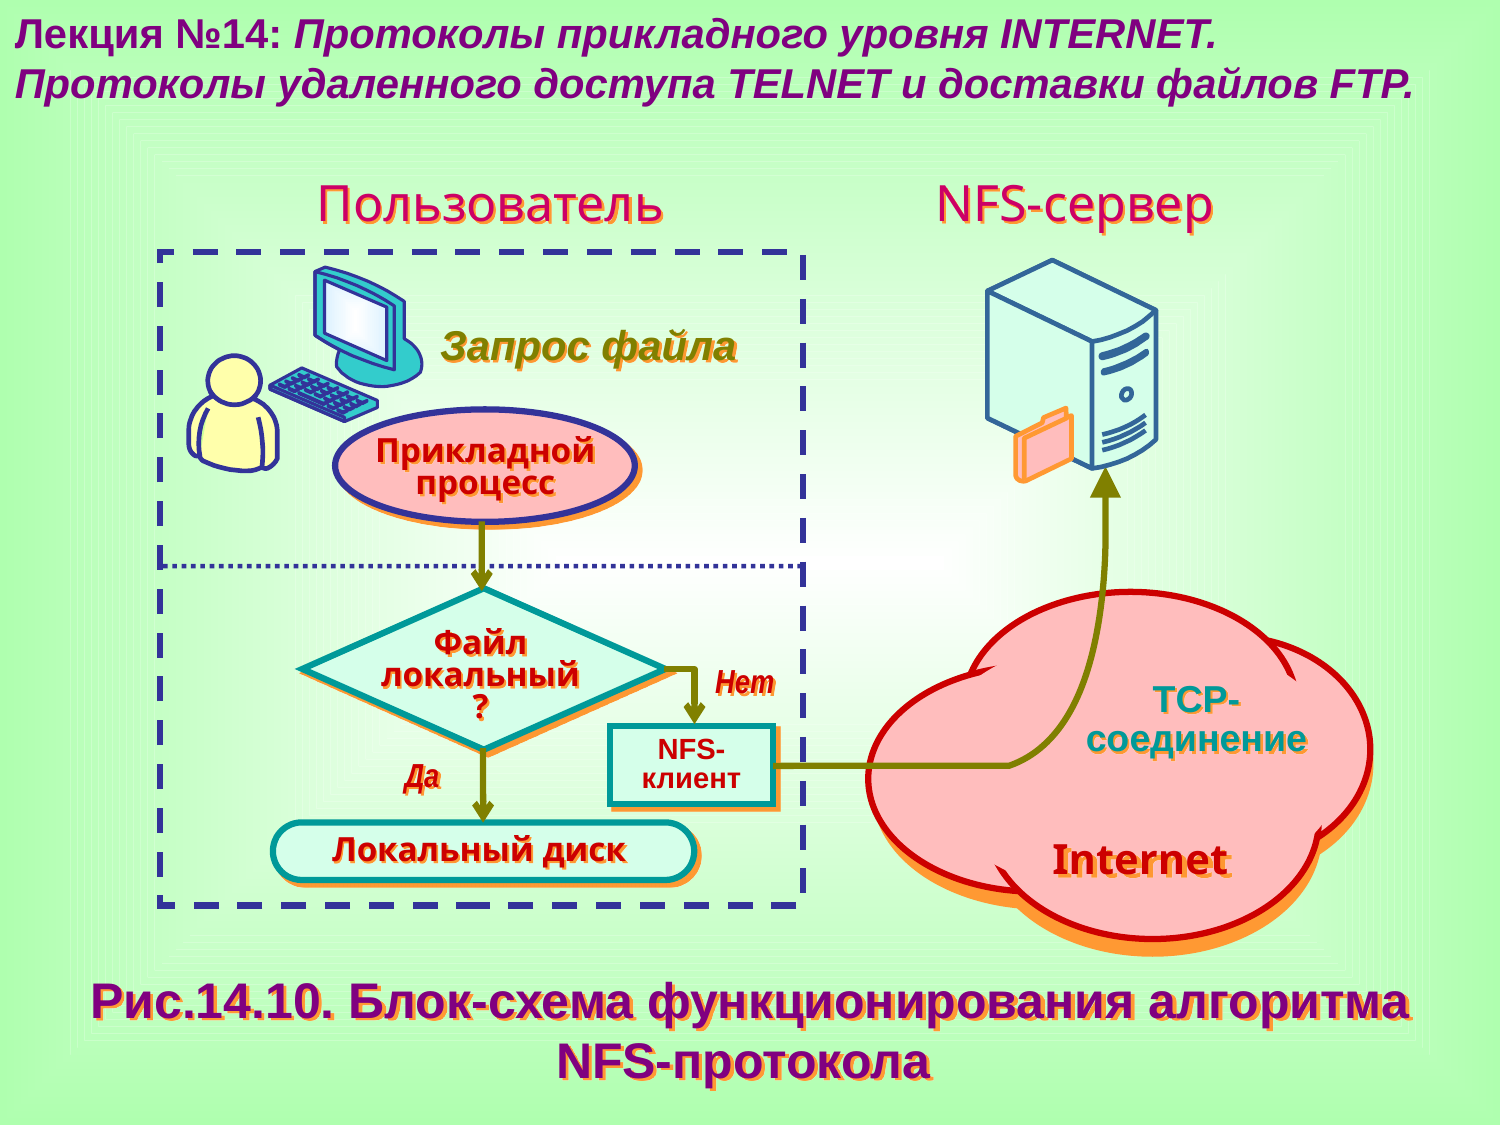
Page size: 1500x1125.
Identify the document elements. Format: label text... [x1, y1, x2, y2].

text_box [159, 171, 1371, 954]
text_box Лекция №14: Протоколы прикладного уровня INTERNET. Протоколы удаленного доступа TELNET и доставки файлов FTP. [0, 0, 1500, 115]
text_box Рис.14.10. Блок-схема функционирования алгоритма NFS-протокола [0, 961, 1500, 1096]
